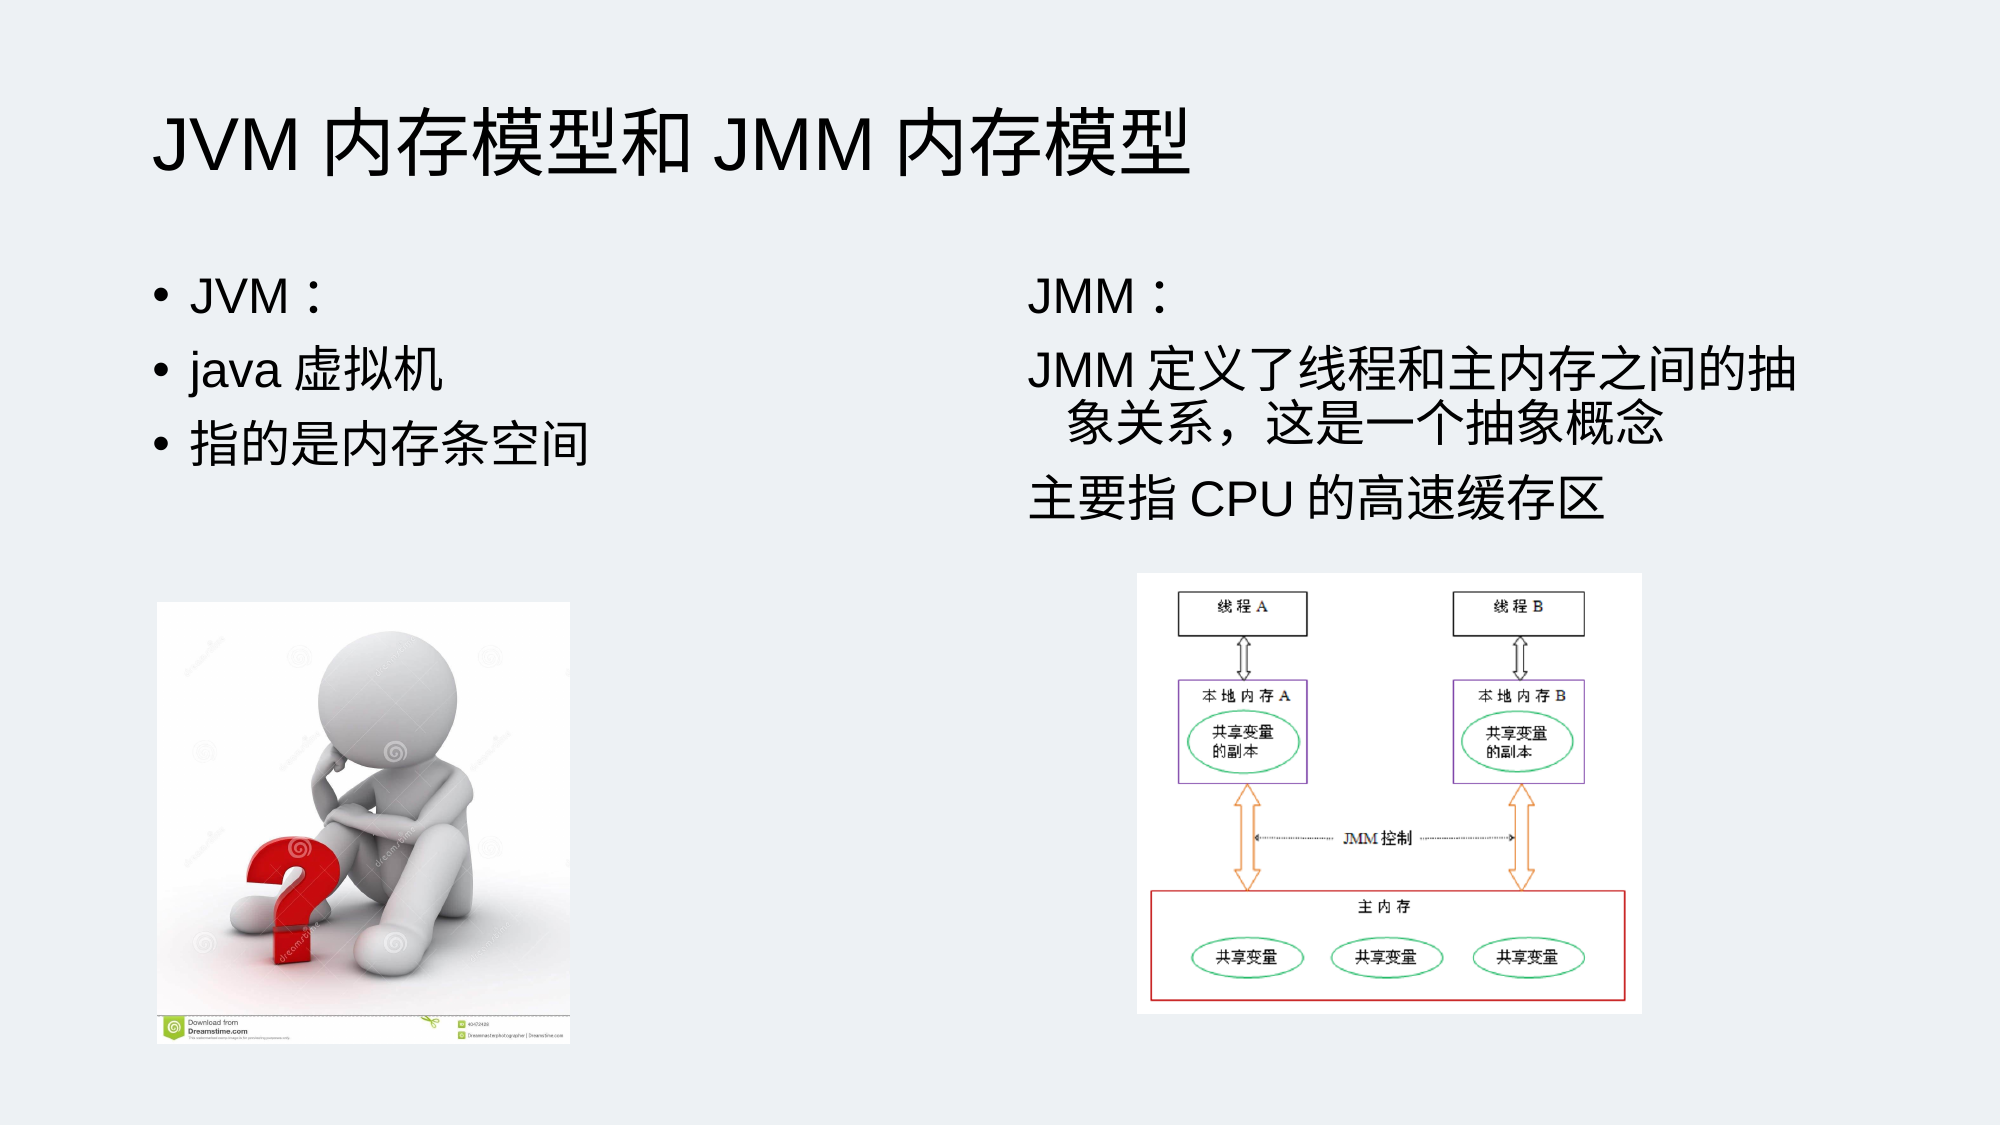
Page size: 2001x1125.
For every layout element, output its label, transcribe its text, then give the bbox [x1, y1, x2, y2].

picture [1137, 573, 1642, 1014]
list JVM： java虚拟机 指的是内存条空间 [137, 262, 988, 1014]
picture [157, 602, 570, 1044]
text_box JMM： JMM定义了线程和主内存之间的抽象关系，这是一个抽象概念 主要指CPU的高速缓存区 [1012, 262, 1863, 483]
text_box JVM内存模型和JMM内存模型 [137, 70, 1863, 222]
